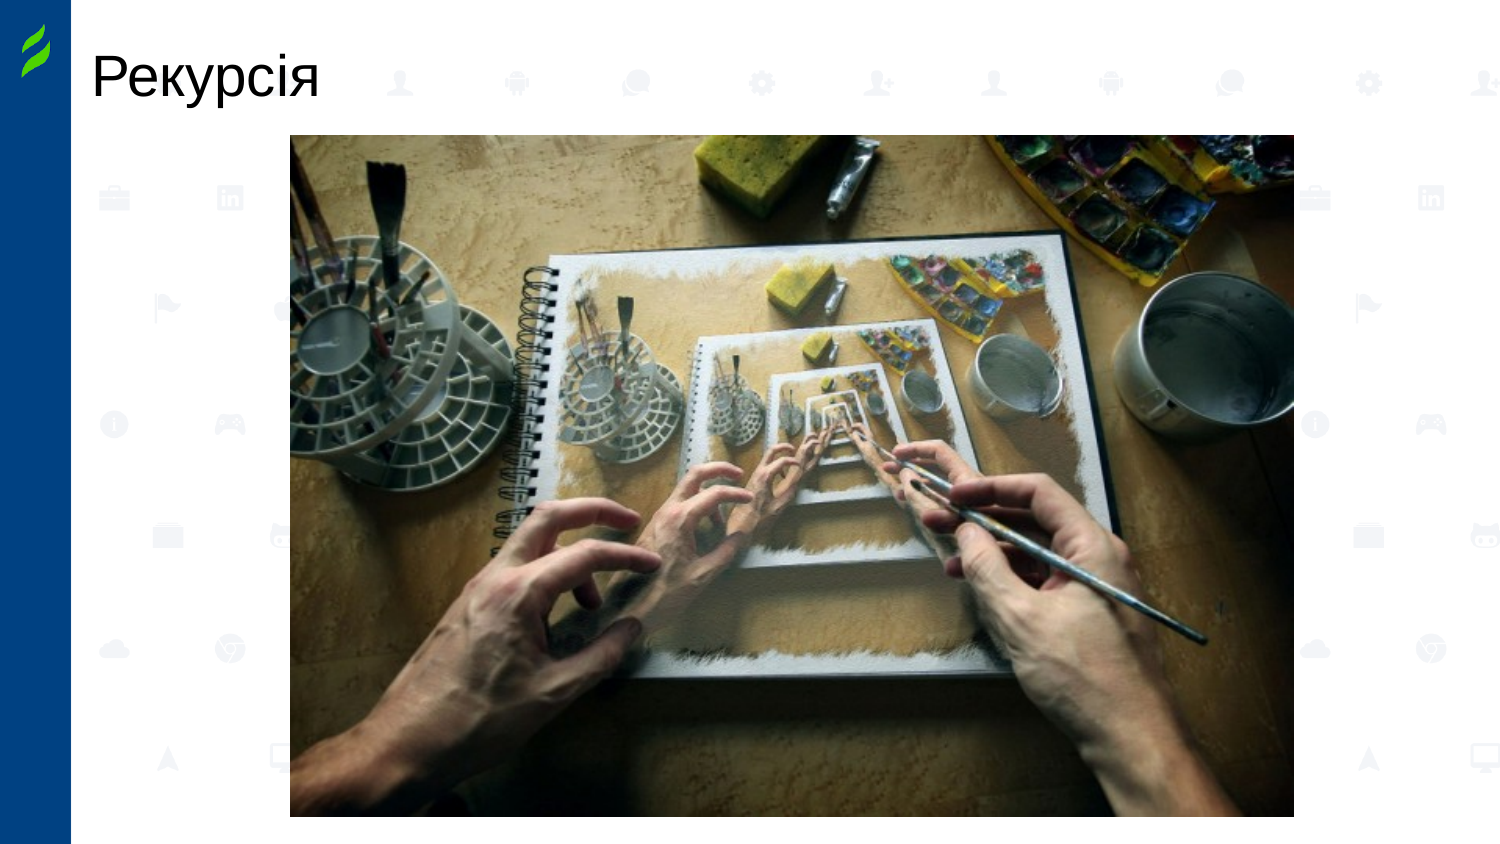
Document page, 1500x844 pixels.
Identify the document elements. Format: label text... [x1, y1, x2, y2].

picture [0, 0, 1500, 844]
title Рекурсія [76, 23, 1474, 117]
